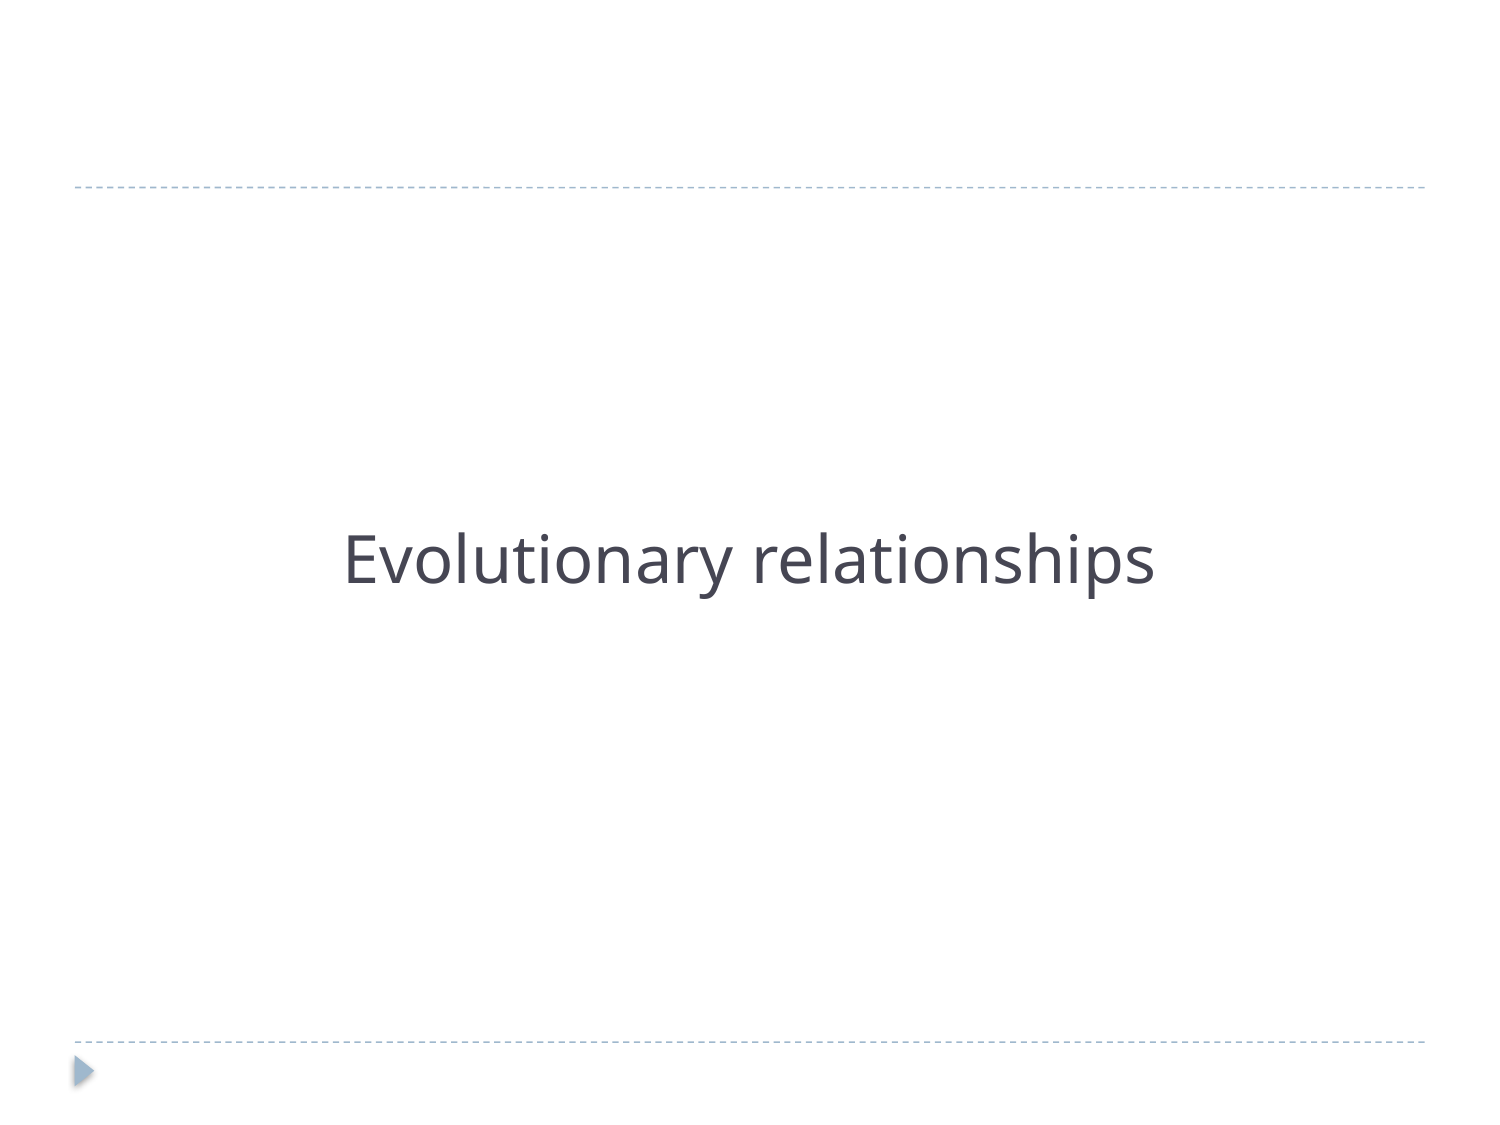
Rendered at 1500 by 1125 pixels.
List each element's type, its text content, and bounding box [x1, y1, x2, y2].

title Evolutionary relationships [75, 442, 1425, 605]
